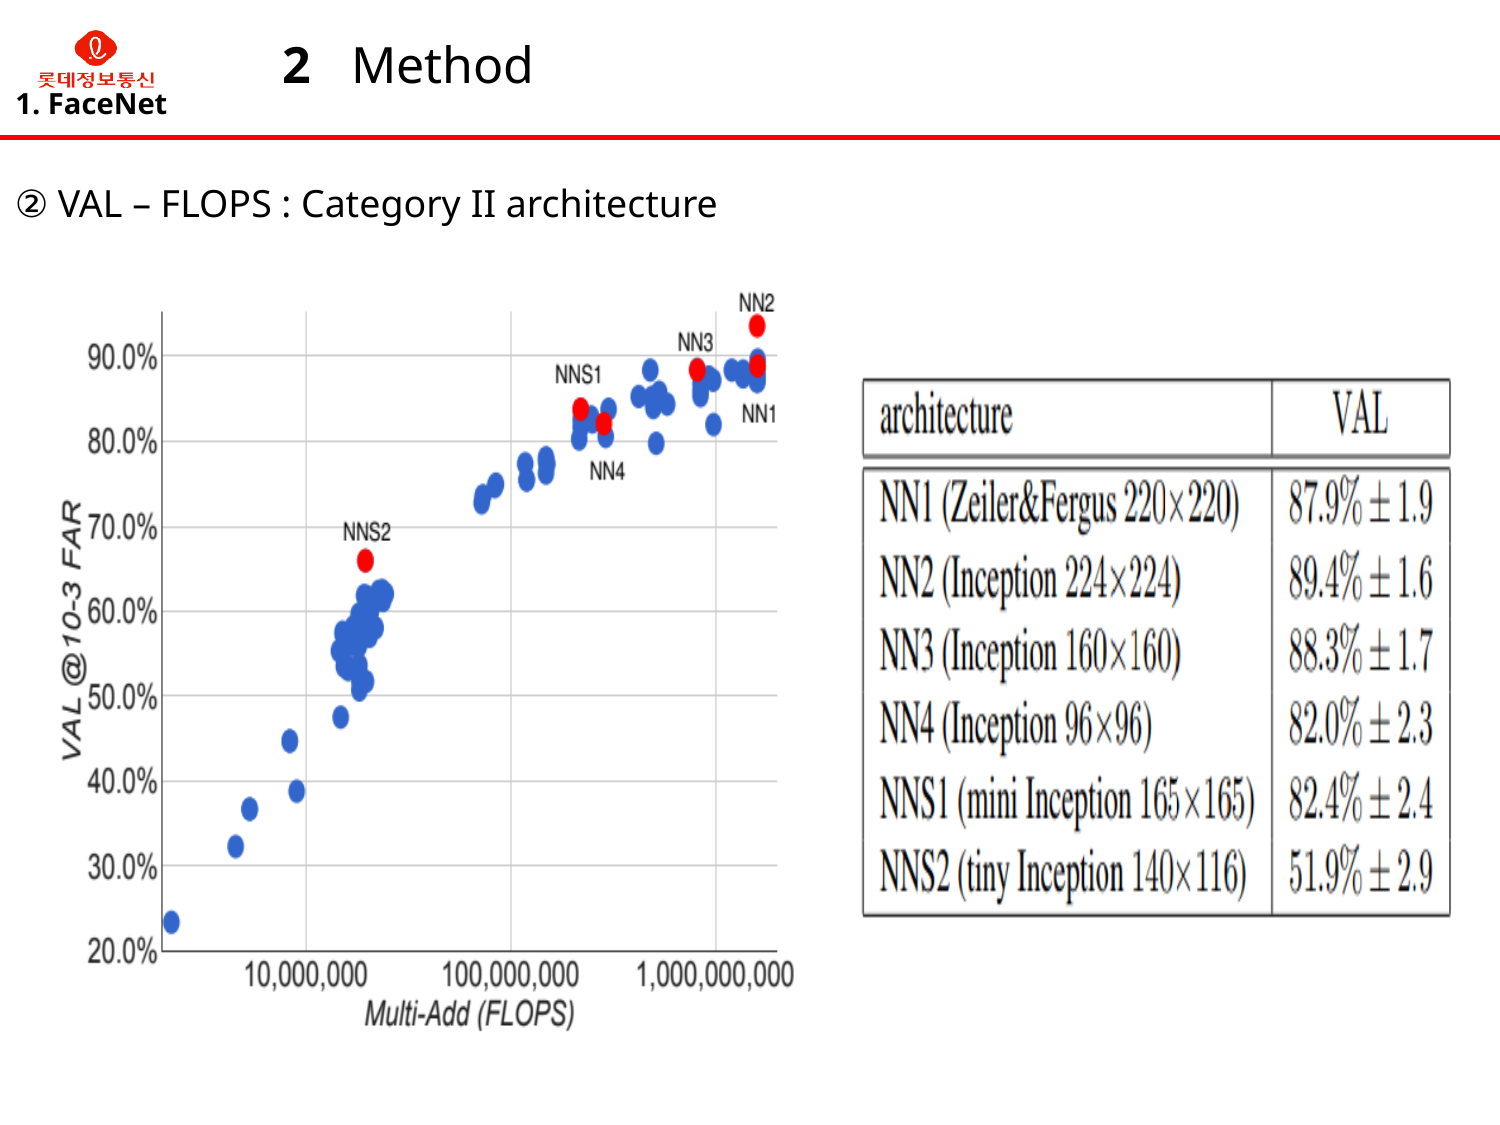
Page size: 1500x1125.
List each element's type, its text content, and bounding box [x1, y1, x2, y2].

text_box Method [336, 26, 1489, 101]
text_box ② VAL – FLOPS : Category II architecture [0, 172, 1500, 233]
picture [857, 361, 1459, 936]
text_box 2 [257, 26, 336, 101]
picture [35, 278, 810, 1042]
picture [29, 23, 160, 91]
text_box 1. FaceNet [0, 78, 189, 128]
